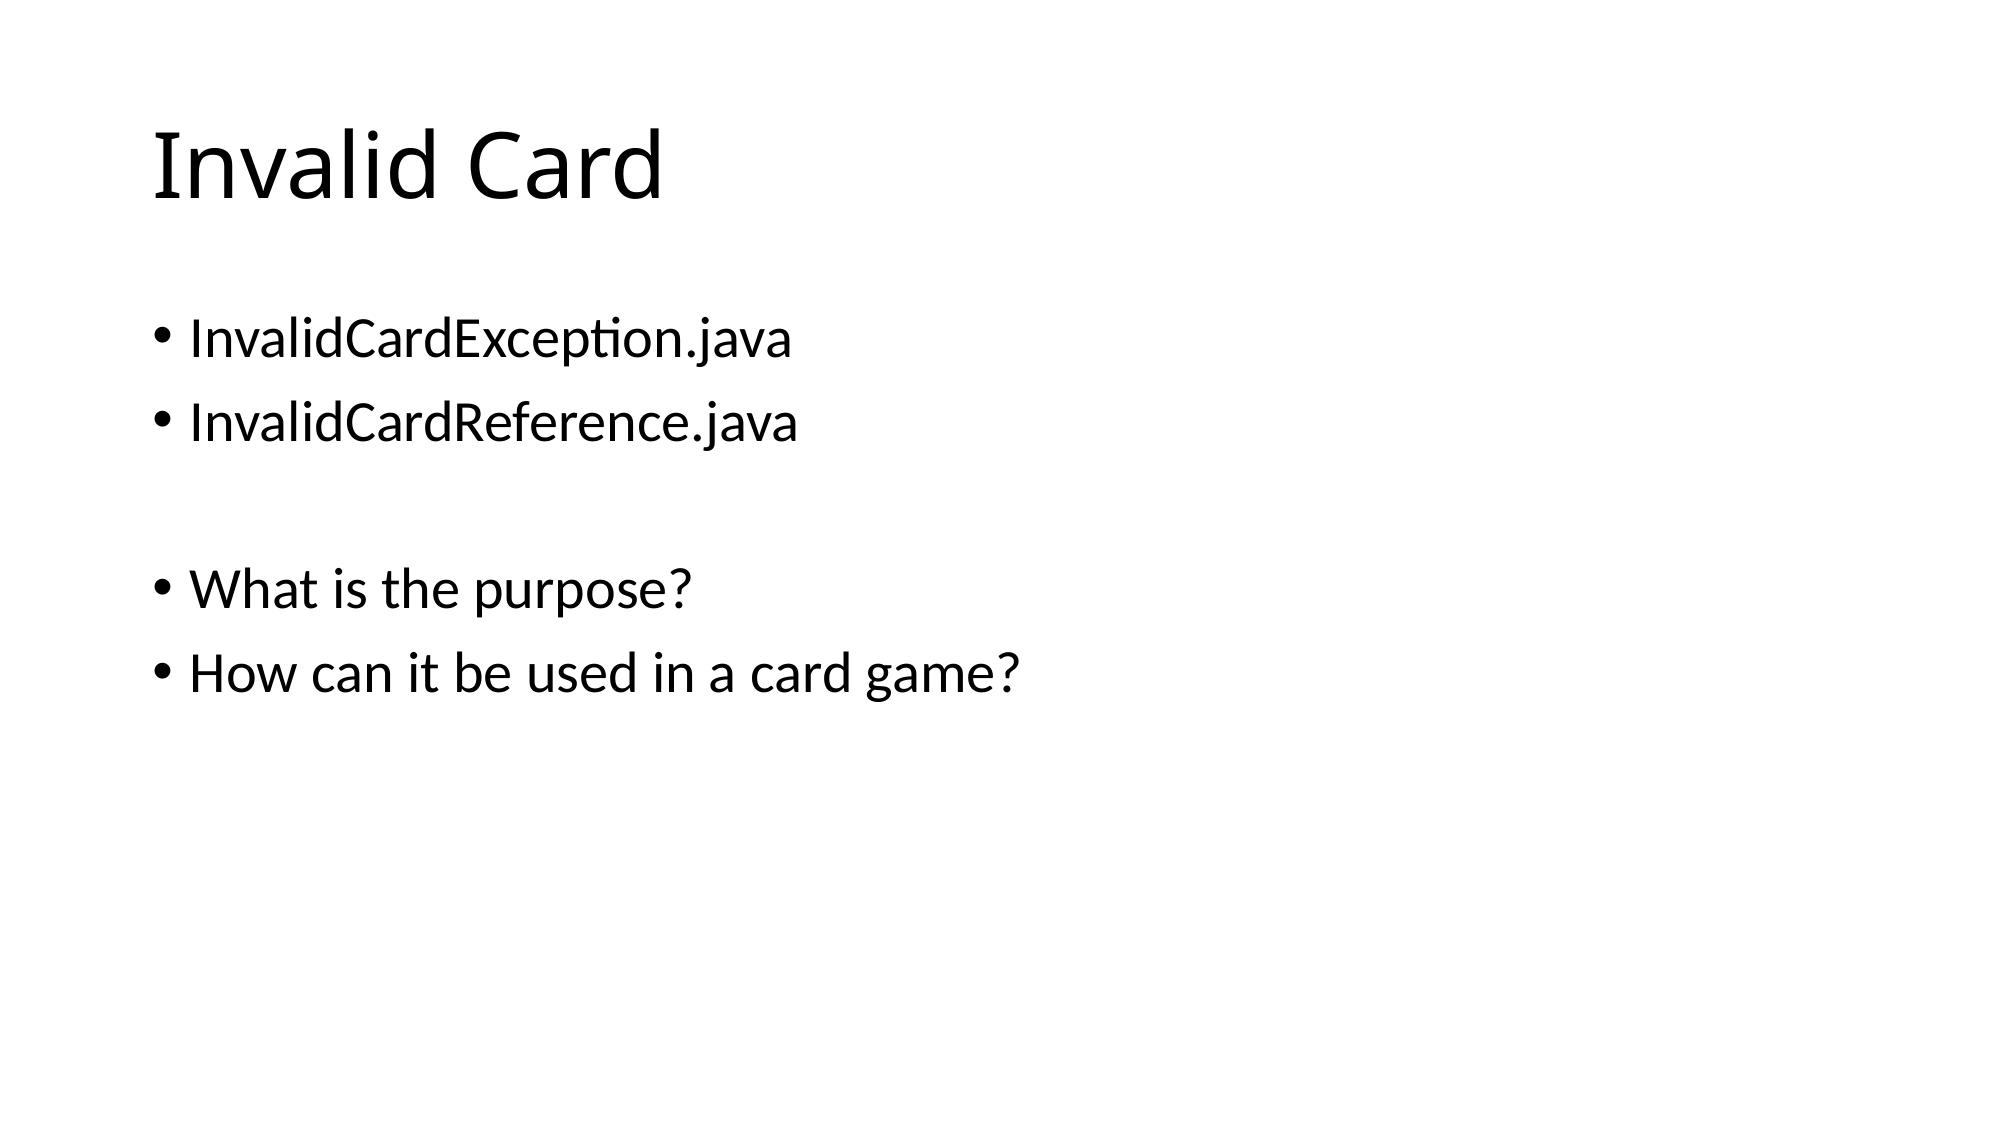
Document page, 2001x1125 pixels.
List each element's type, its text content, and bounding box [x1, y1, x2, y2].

title Invalid Card [137, 59, 1863, 278]
list InvalidCardException.java InvalidCardReference.java What is the purpose? How can it be used in a card game? [137, 299, 1863, 1014]
